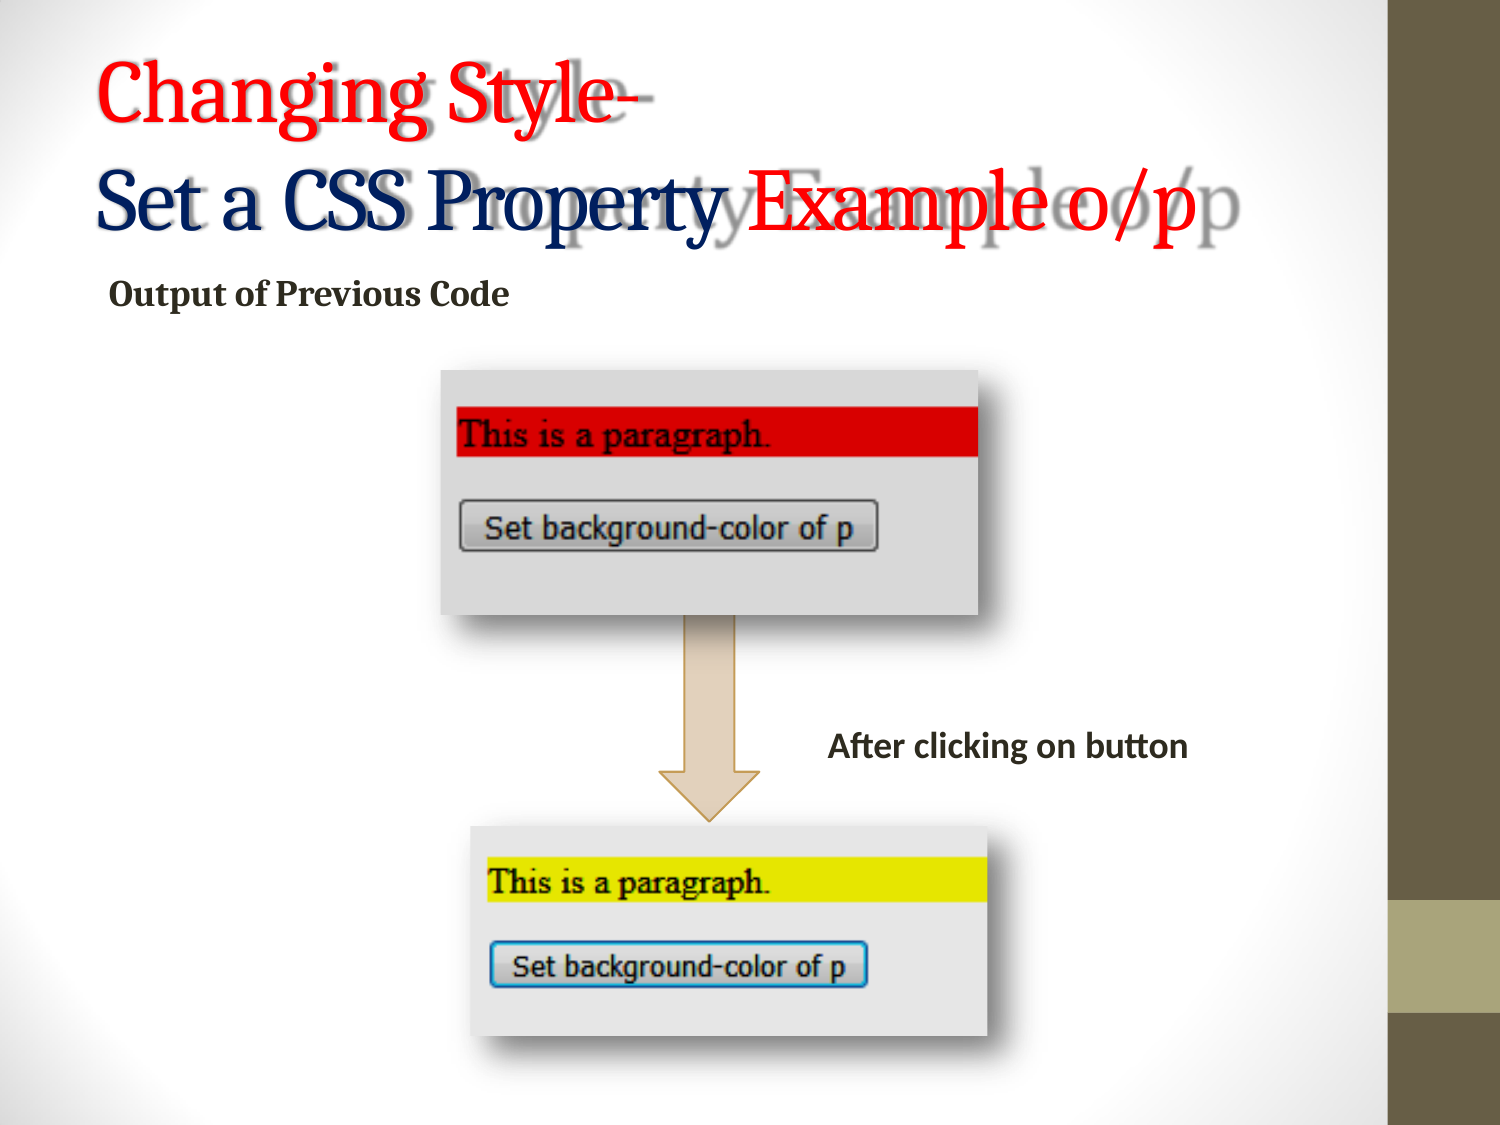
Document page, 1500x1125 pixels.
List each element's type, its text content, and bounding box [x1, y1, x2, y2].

picture [0, 0, 1387, 1125]
text_box After clicking on button [1057, 718, 1196, 766]
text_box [408, 338, 1053, 1101]
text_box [34, 2, 1301, 309]
